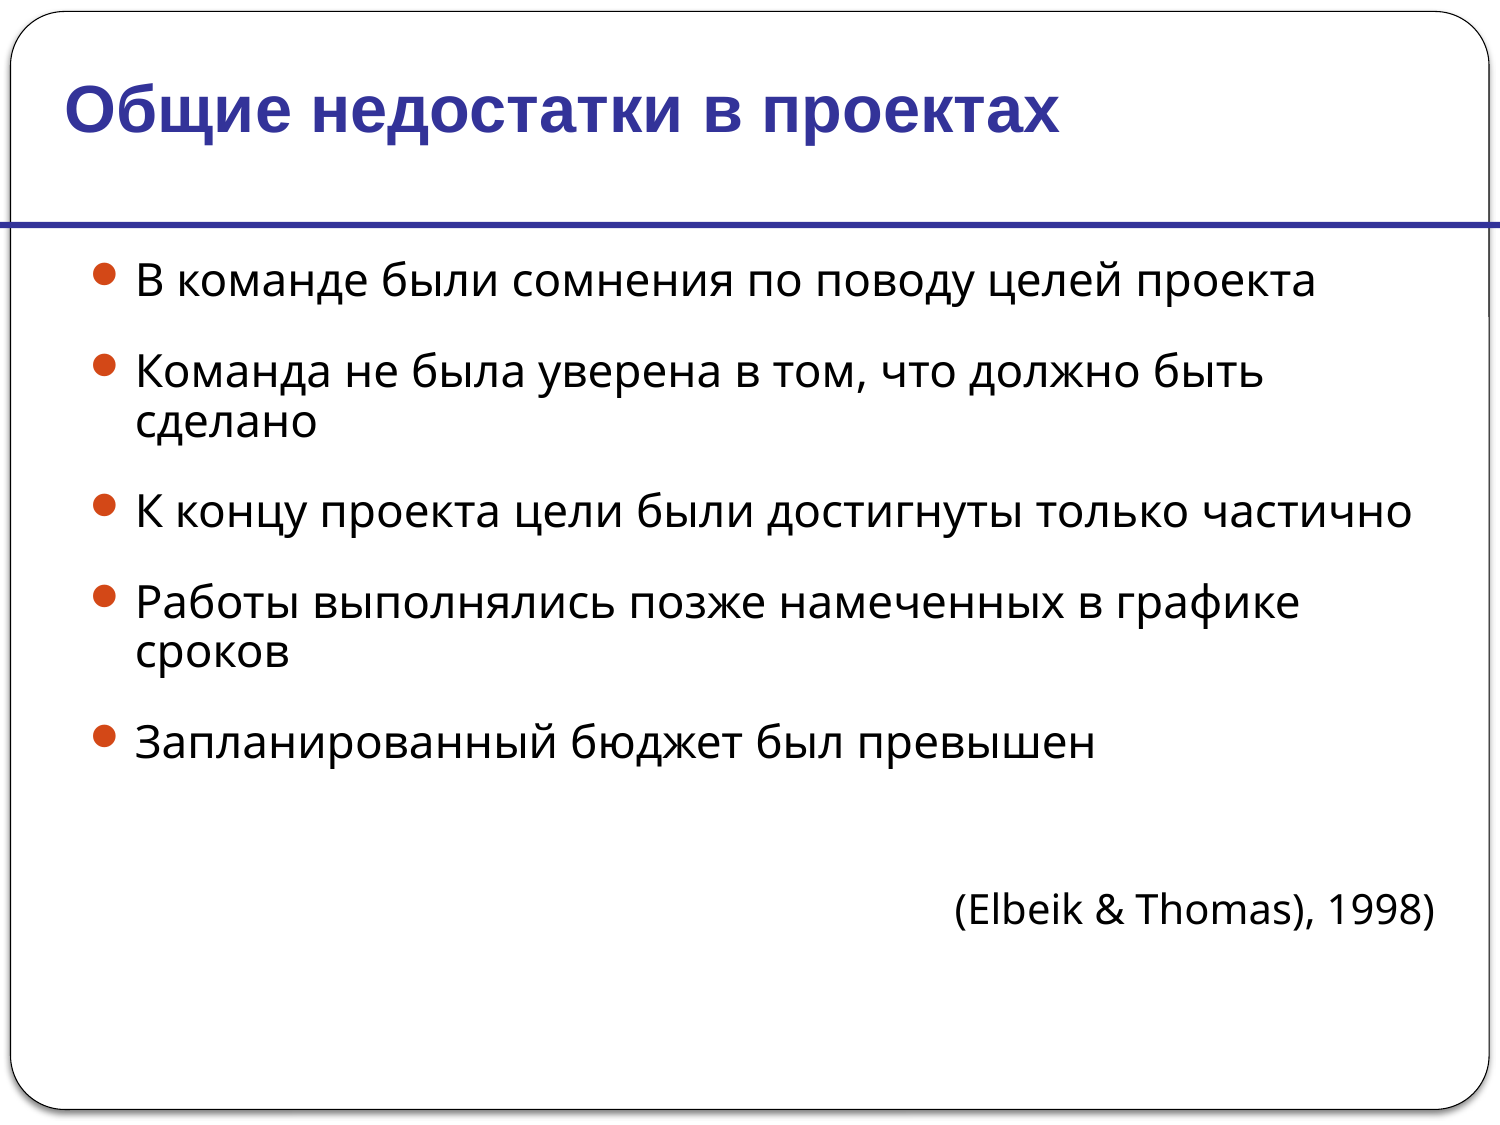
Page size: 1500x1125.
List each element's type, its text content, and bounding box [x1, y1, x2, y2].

text_box Общие недостатки в проектах [50, 0, 1500, 213]
list В команде были сомнения по поводу целей проекта Команда не была уверена в том, что должно быть сделано К концу проекта цели были достигнуты только частично Работы выполнялись позже намеченных в графике сроков Запланированный бюджет был превышен (Elbeik & Thomas), 1998) [75, 249, 1450, 925]
